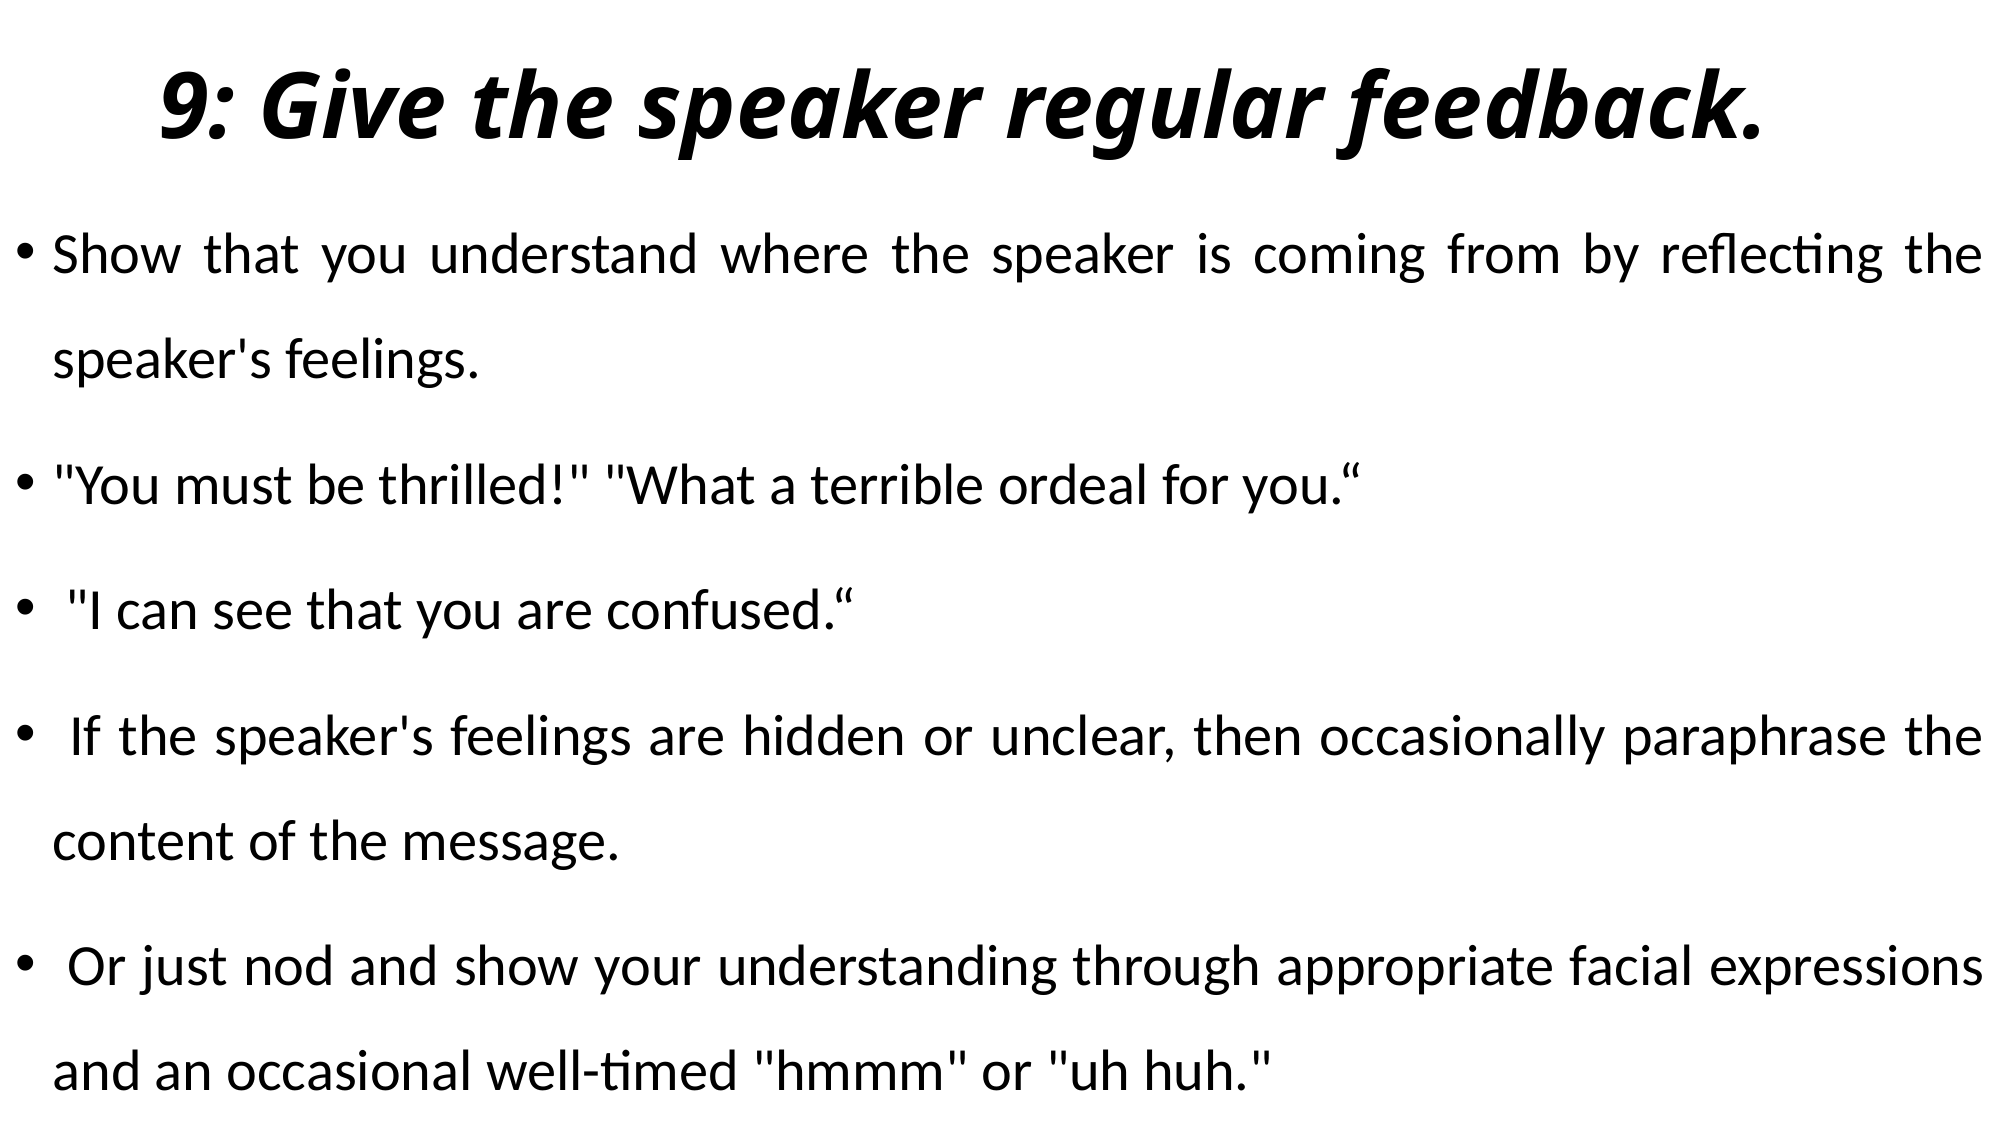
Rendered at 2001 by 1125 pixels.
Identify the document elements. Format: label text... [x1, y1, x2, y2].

list Show that you understand where the speaker is coming from by reflecting the speaker's feelings. "You must be thrilled!" "What a terrible ordeal for you.“ "I can see that you are confused.“ If the speaker's feelings are hidden or unclear, then occasionally paraphrase the content of the message. Or just nod and show your understanding through appropriate facial expressions and an occasional well-timed "hmmm" or "uh huh." [0, 173, 2000, 1125]
title 9: Give the speaker regular feedback. [101, 0, 1827, 173]
